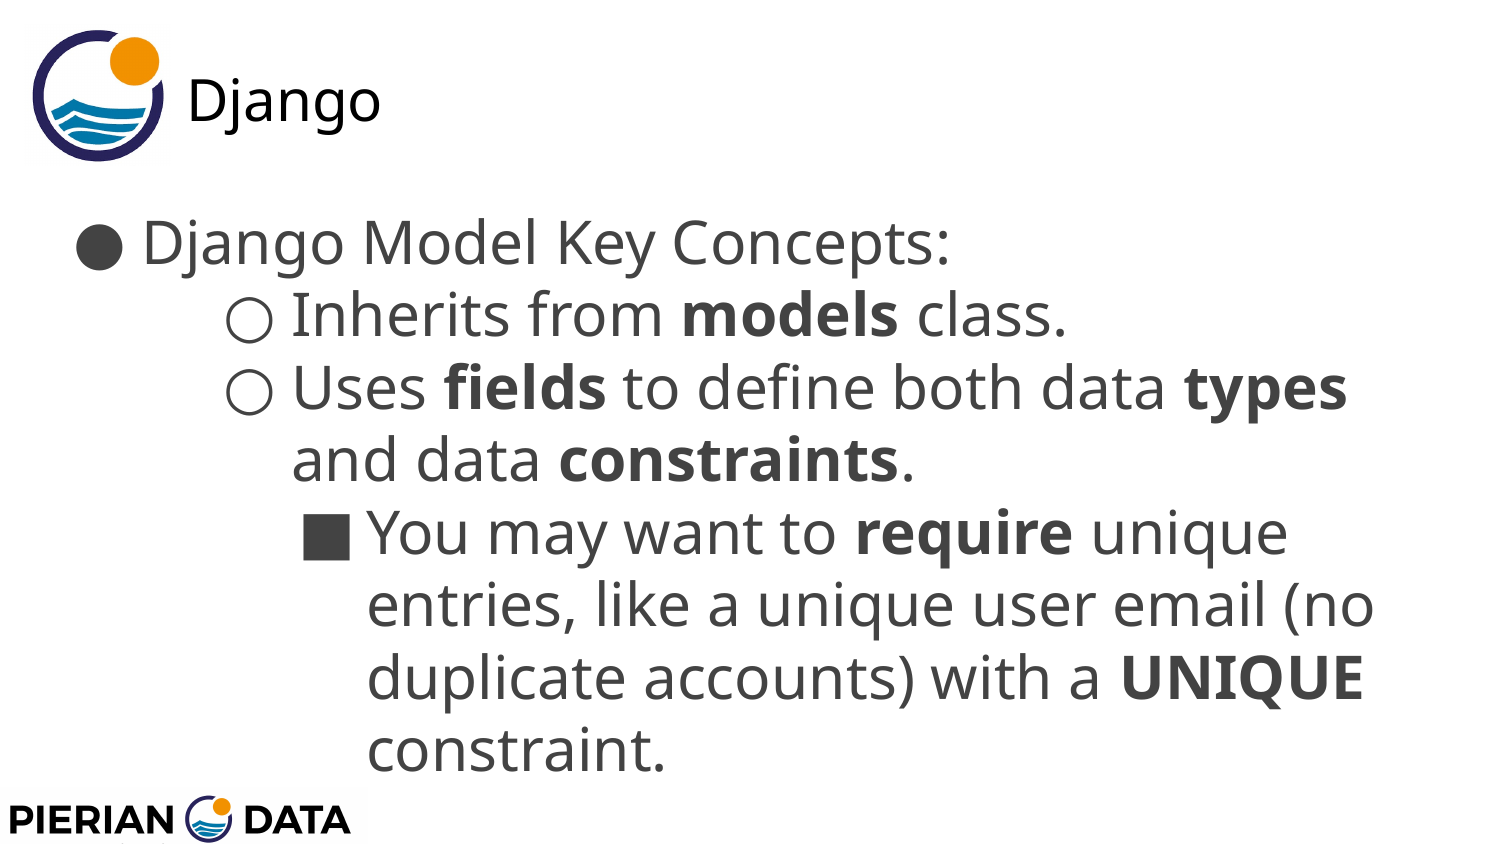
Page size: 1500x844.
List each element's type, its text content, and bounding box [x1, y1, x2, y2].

picture [24, 24, 172, 167]
list Django Model Key Concepts: Inherits from models class. Uses fields to define both data types and data constraints. You may want to require unique entries, like a unique user email (no duplicate accounts) with a UNIQUE constraint. [51, 189, 1476, 750]
picture [0, 787, 368, 844]
title Django [176, 48, 1449, 143]
